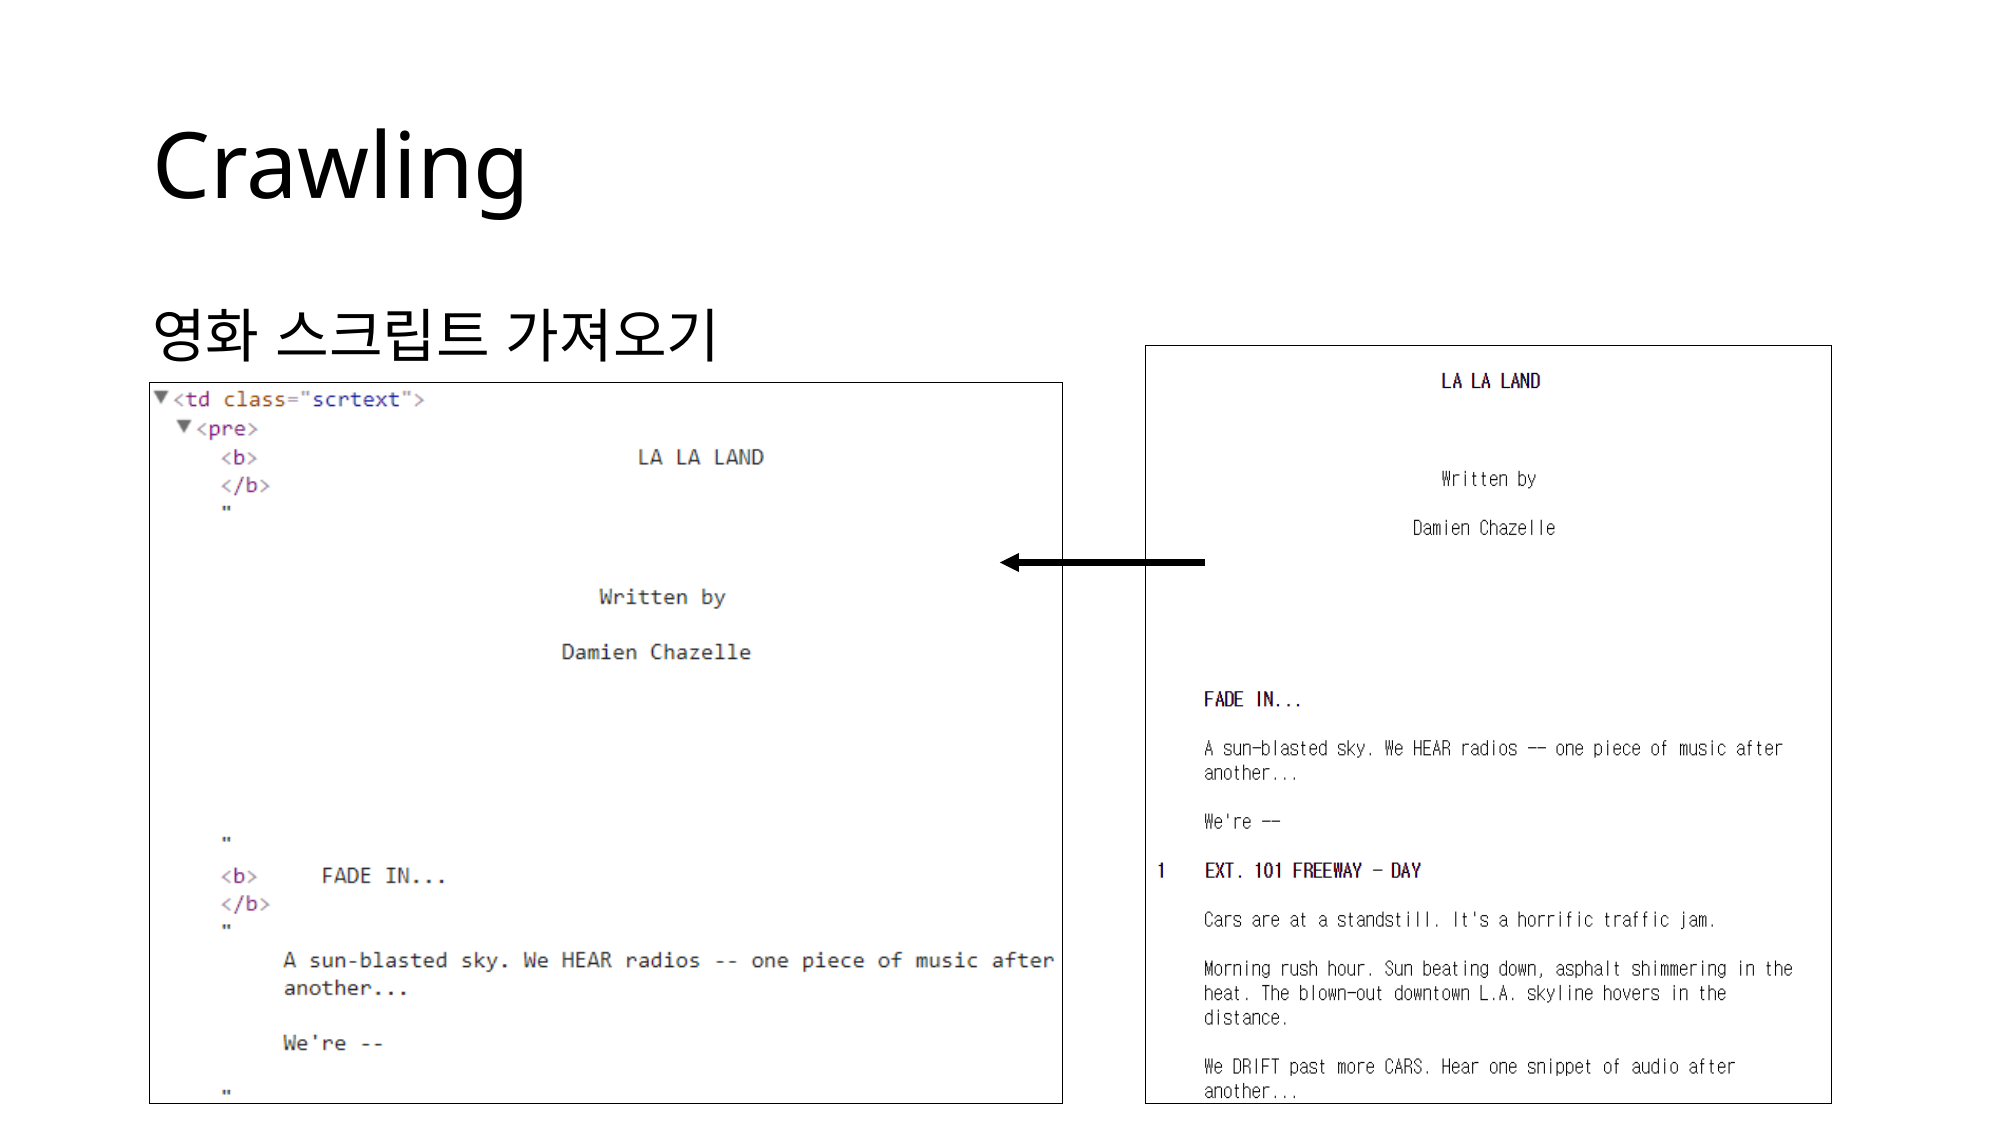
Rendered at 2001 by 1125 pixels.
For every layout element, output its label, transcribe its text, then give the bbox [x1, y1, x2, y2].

picture [1145, 345, 1832, 1104]
list 영화 스크립트 가져오기 [137, 299, 1863, 1014]
picture [149, 382, 1063, 1104]
title Crawling [137, 59, 1863, 278]
